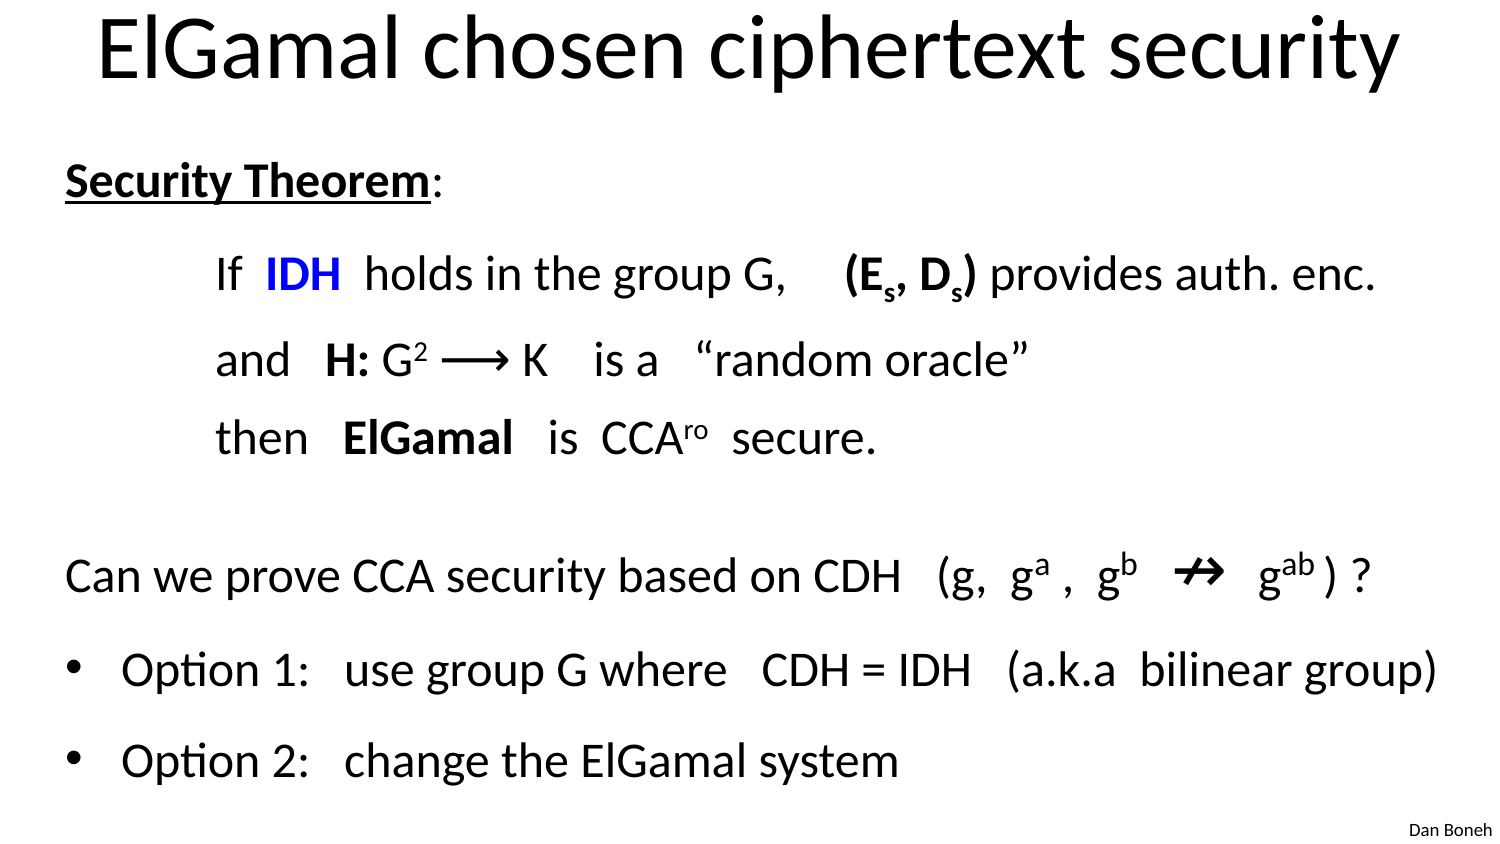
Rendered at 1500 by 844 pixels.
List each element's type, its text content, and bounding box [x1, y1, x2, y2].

list Security Theorem: If IDH holds in the group G, (Es, Ds) provides auth. enc. and H: G2 ⟶ K is a “random oracle” then ElGamal is CCAro secure. Can we prove CCA security based on CDH (g, ga , gb ↛ gab ) ? Option 1: use group G where CDH = IDH (a.k.a bilinear group) Option 2: change the ElGamal system [50, 121, 1475, 822]
title ElGamal chosen ciphertext security [75, 0, 1425, 113]
